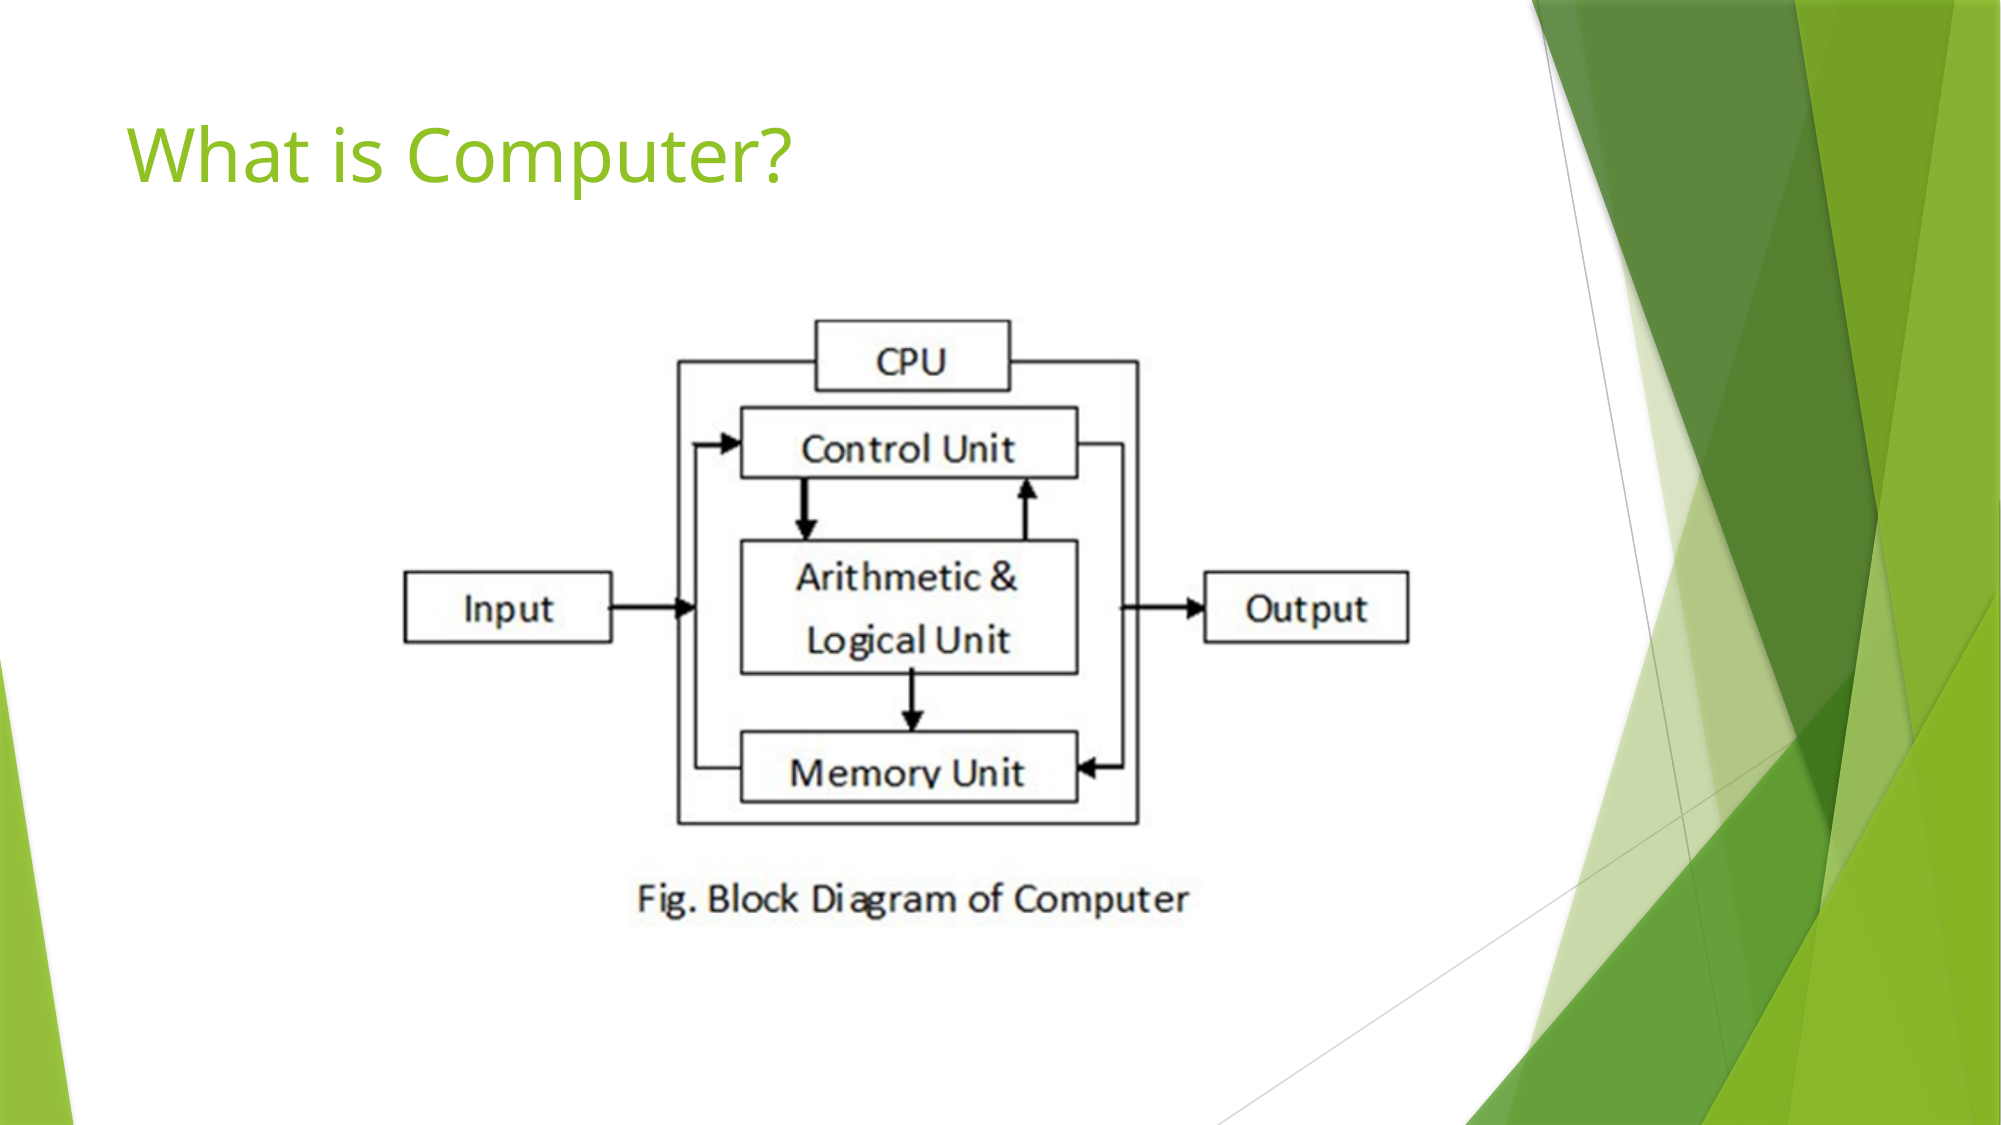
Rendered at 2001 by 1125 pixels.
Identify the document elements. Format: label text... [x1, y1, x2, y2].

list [390, 316, 1429, 954]
title What is Computer? [111, 99, 1522, 317]
